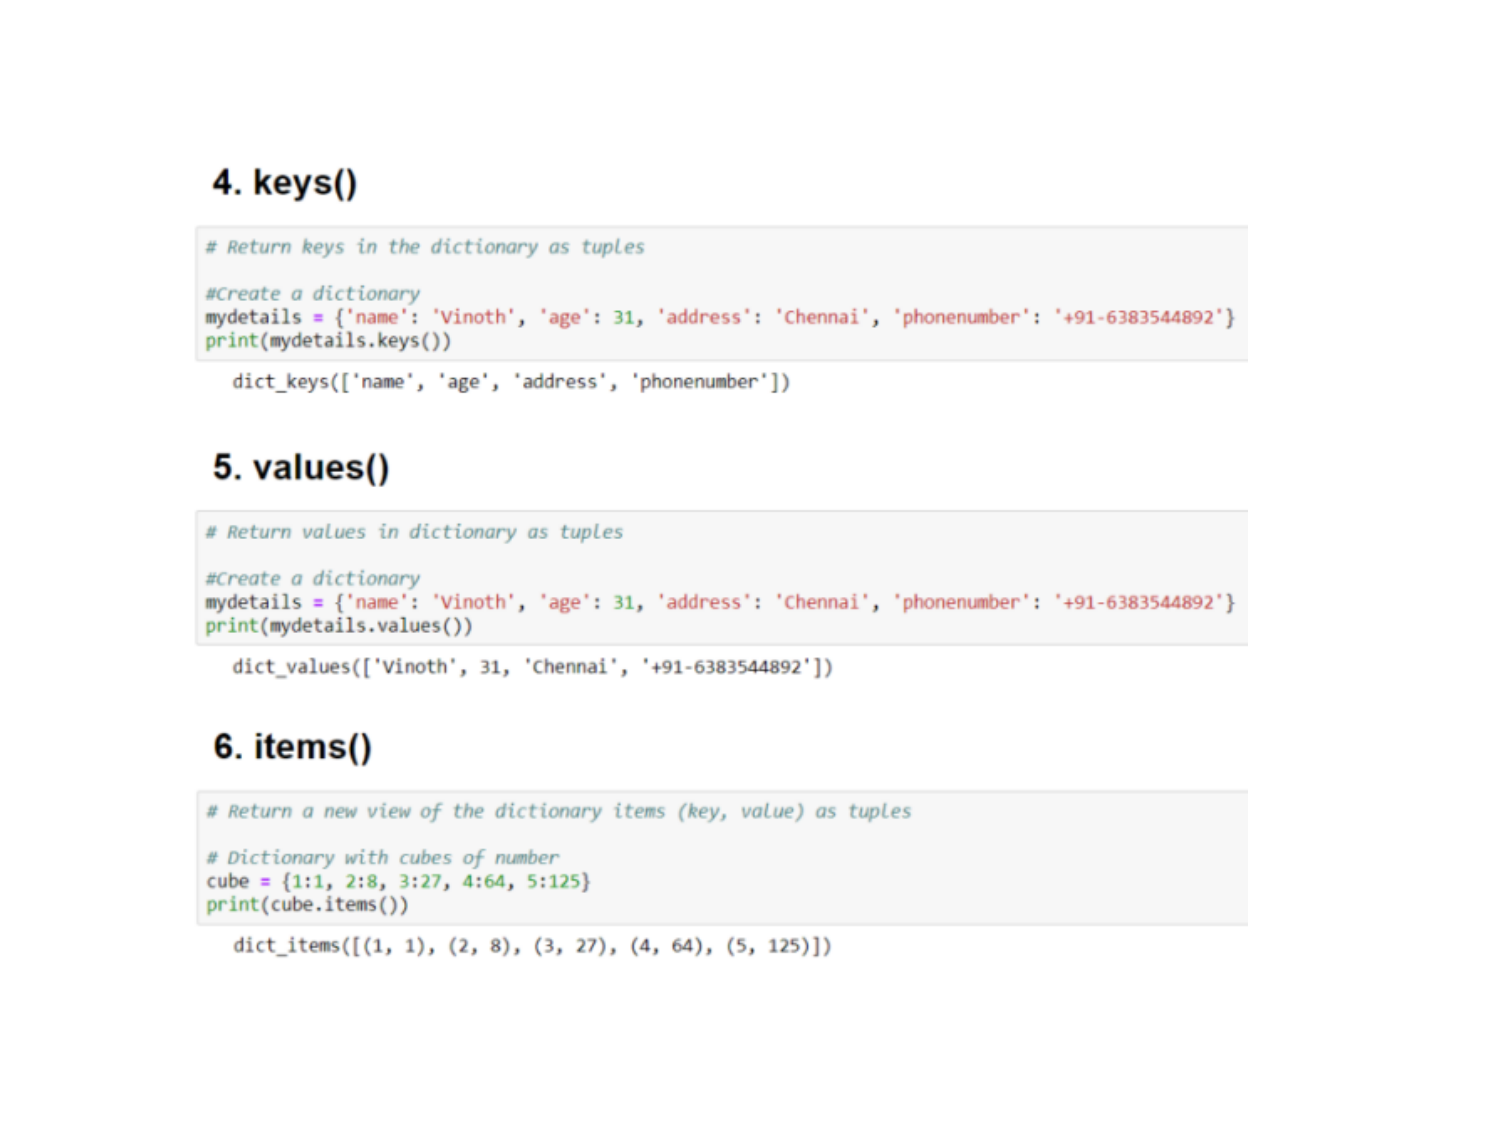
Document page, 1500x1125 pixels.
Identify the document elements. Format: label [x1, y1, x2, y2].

picture [179, 155, 1248, 976]
